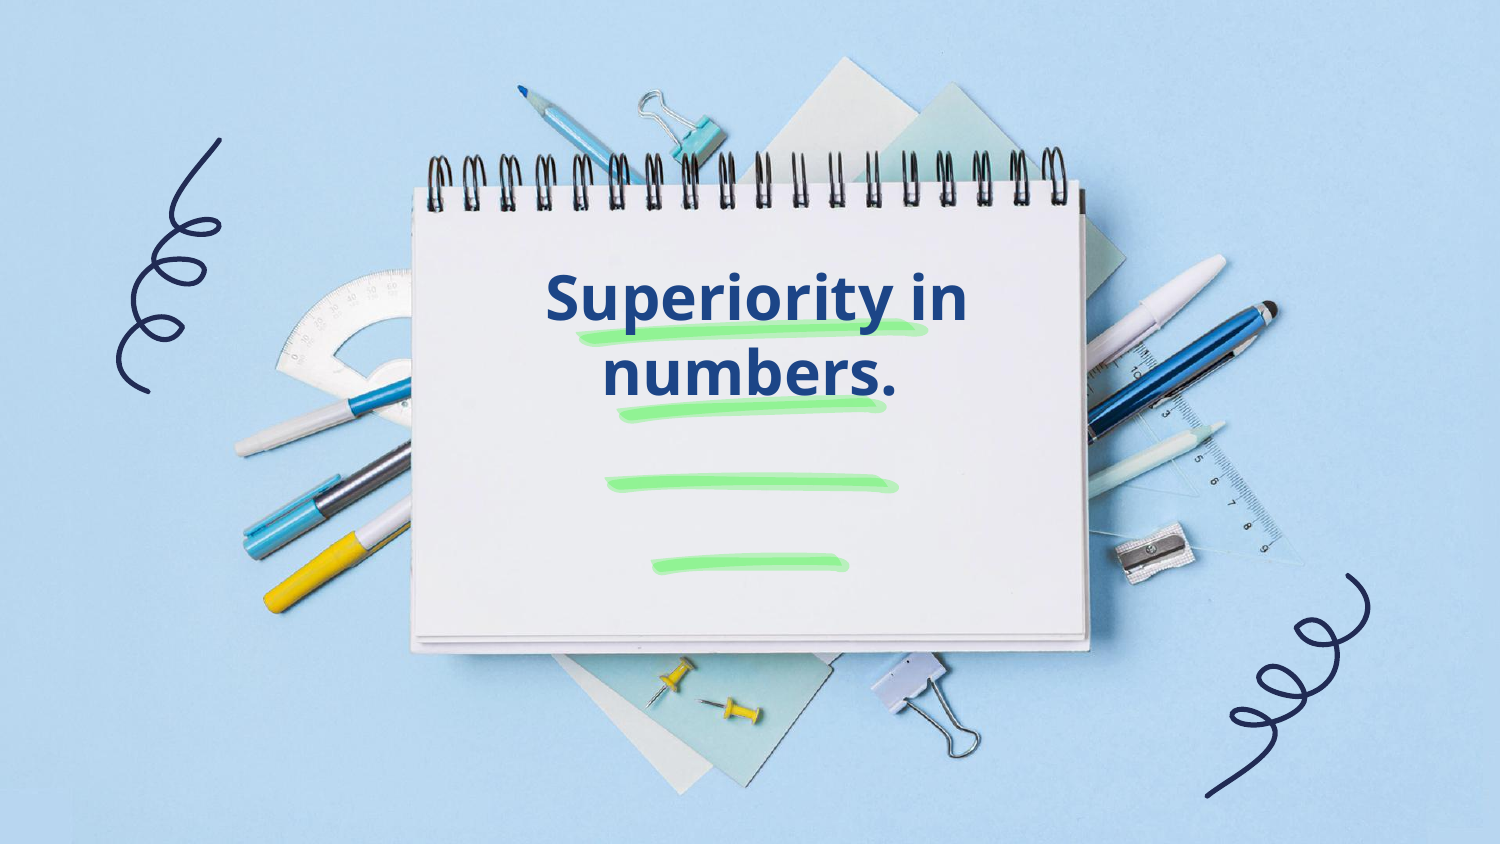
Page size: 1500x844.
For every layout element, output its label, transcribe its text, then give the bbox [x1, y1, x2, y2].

picture [0, 0, 1500, 844]
text_box [115, 137, 222, 395]
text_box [599, 469, 901, 499]
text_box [612, 394, 888, 425]
title Superiority in numbers. [528, 257, 972, 587]
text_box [570, 318, 930, 348]
text_box [1204, 572, 1371, 799]
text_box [647, 549, 851, 580]
